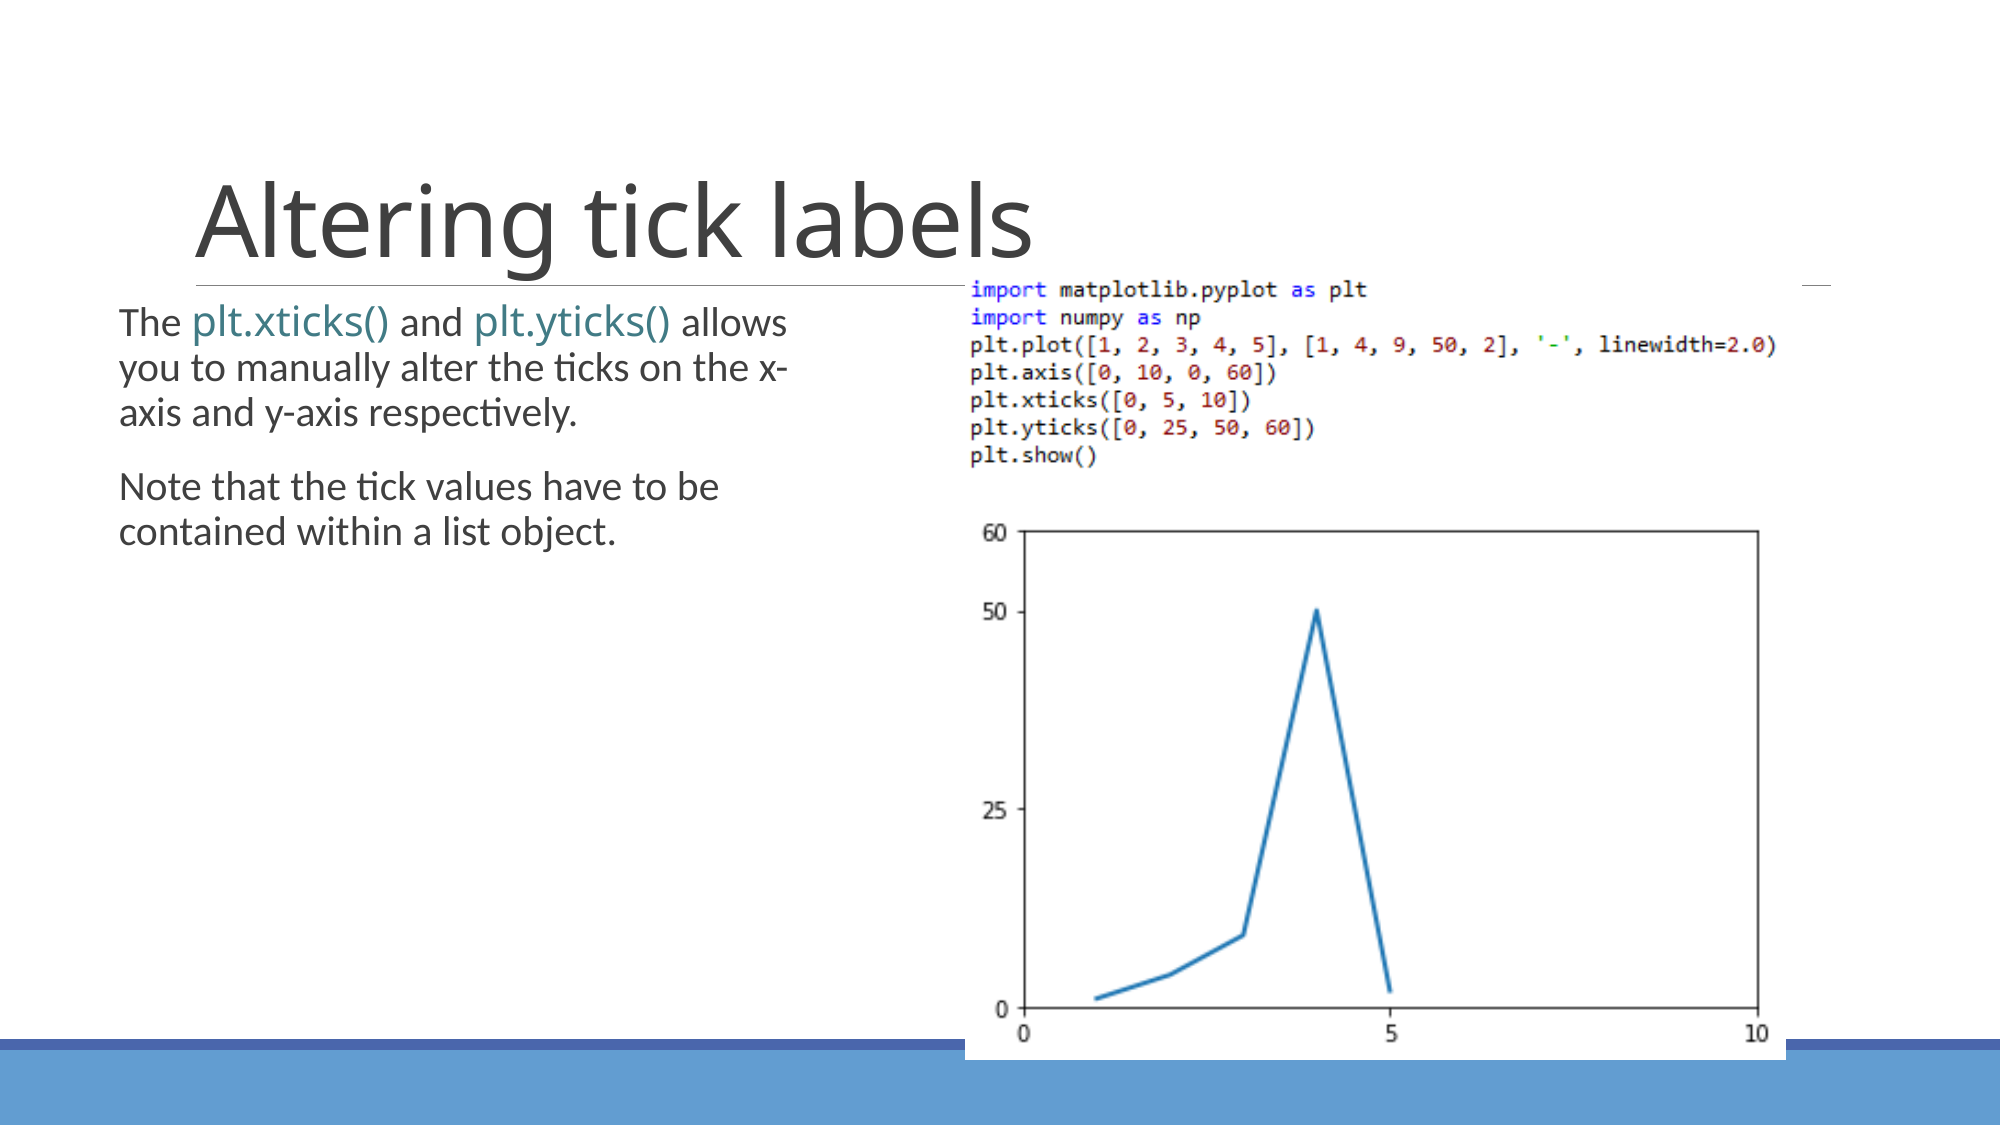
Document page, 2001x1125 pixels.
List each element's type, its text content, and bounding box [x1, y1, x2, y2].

list The plt.xticks() and plt.yticks() allows you to manually alter the ticks on the x-axis and y-axis respectively. Note that the tick values have to be contained within a list object. [103, 292, 803, 1007]
picture [965, 276, 1802, 470]
title Altering tick labels [180, 47, 1830, 285]
picture [965, 508, 1786, 1061]
